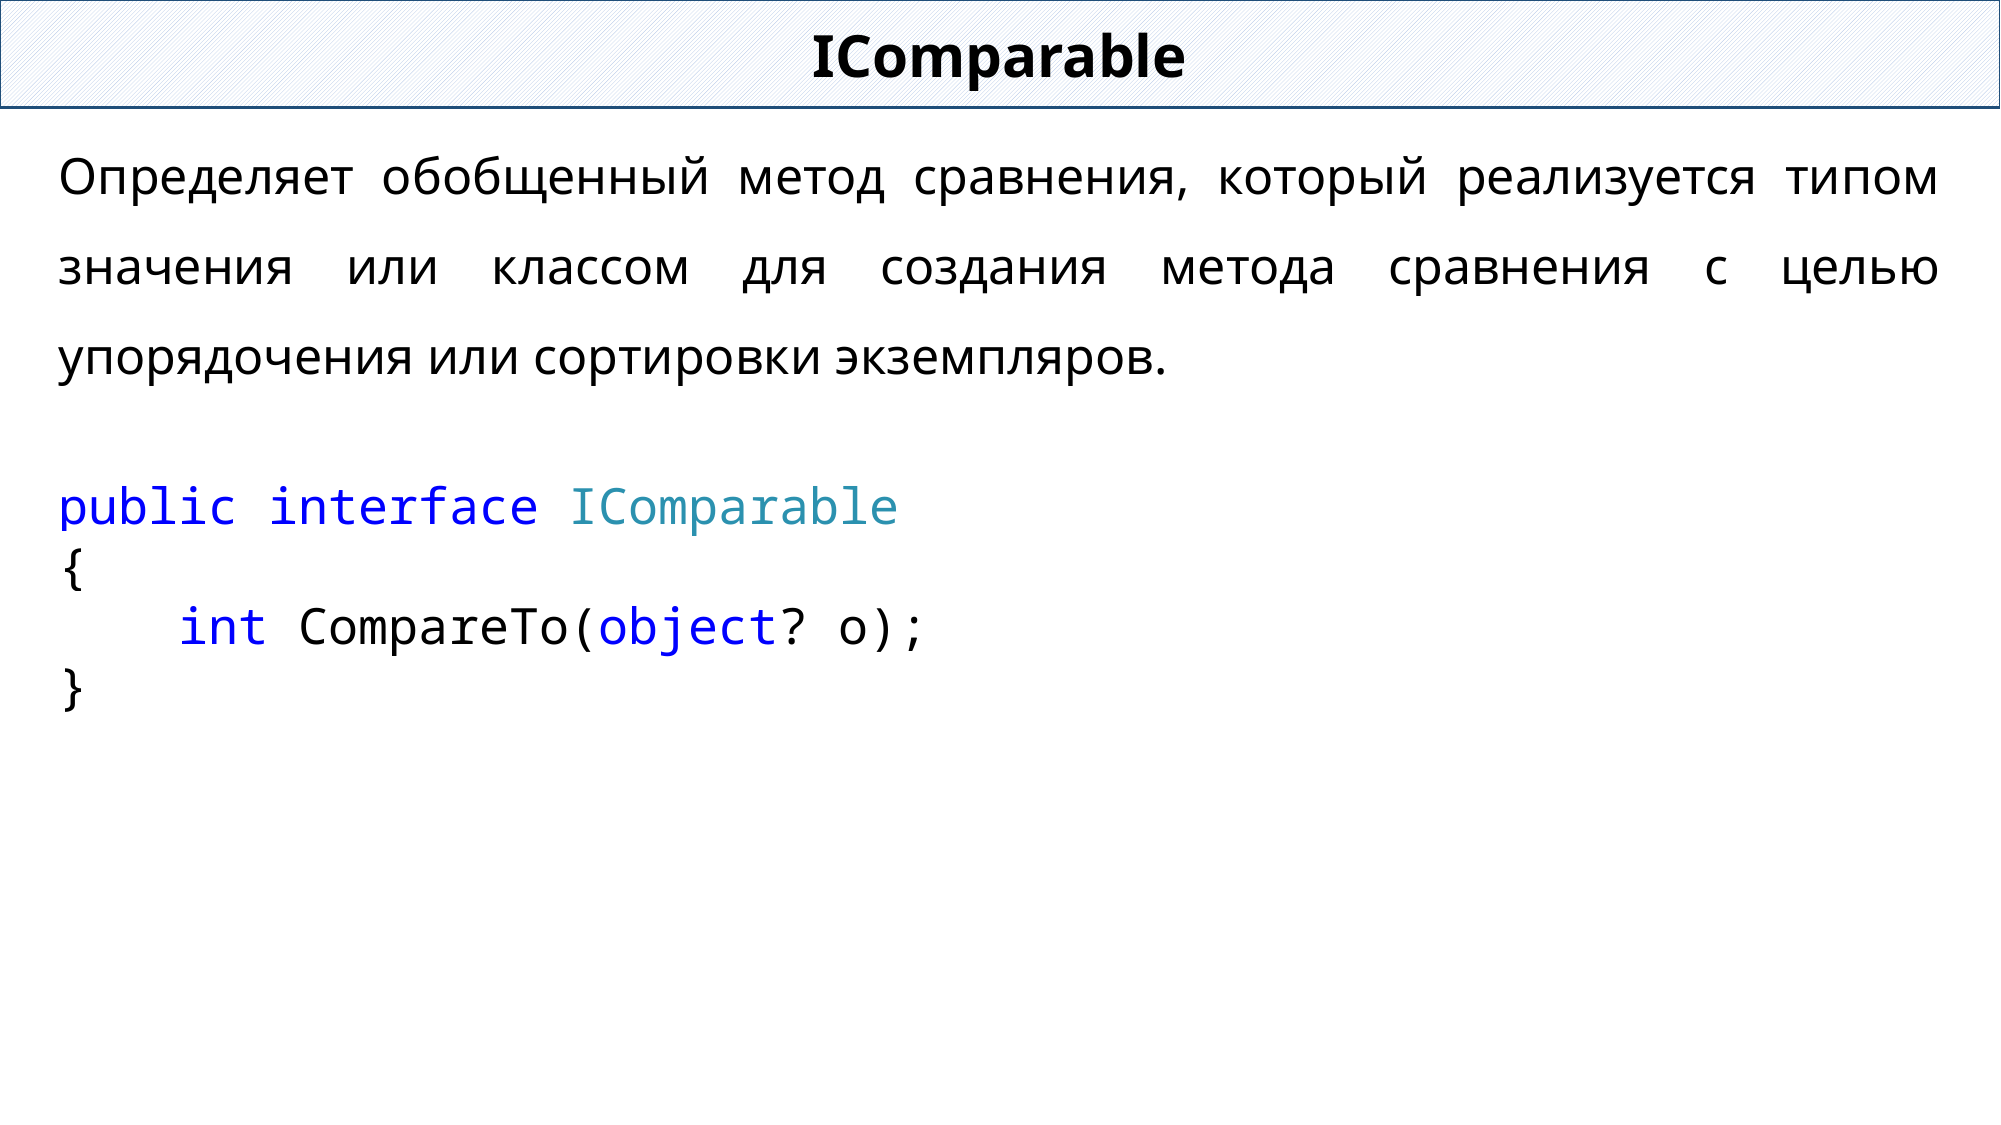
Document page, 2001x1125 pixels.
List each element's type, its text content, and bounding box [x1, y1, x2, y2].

text_box IComparable [0, 0, 2000, 107]
text_box Определяет обобщенный метод сравнения, который реализуется типом значения или классом для создания метода сравнения с целью упорядочения или сортировки экземпляров. public interface IComparable { int CompareTo(object? o); } [0, 107, 2000, 783]
